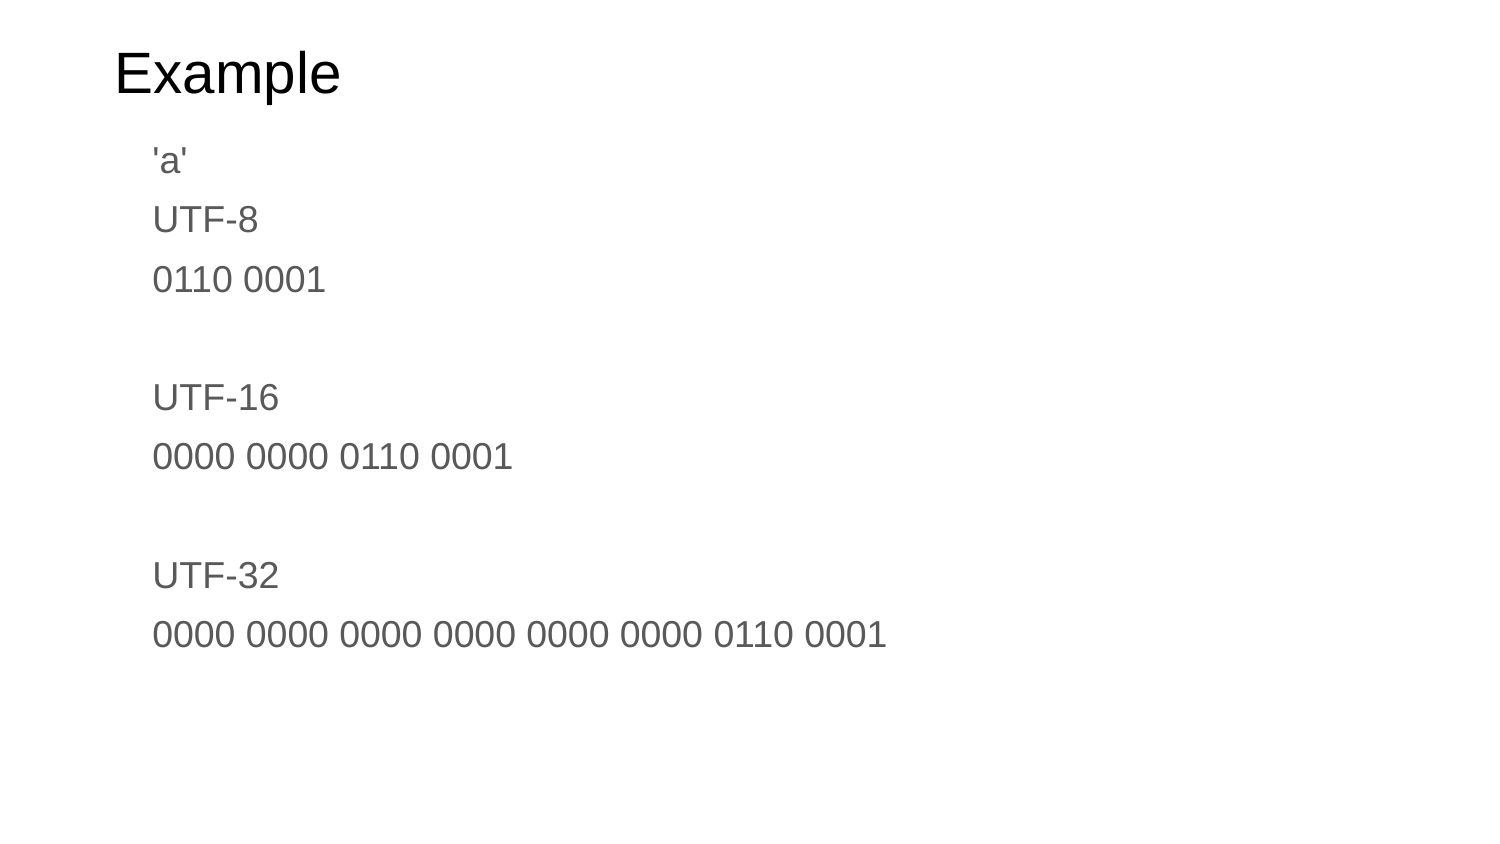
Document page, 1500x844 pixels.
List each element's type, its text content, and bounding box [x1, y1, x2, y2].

list 'a' UTF-8 0110 0001 UTF-16 0000 0000 0110 0001 UTF-32 0000 0000 0000 0000 0000 0000 0110 0001 [137, 121, 1413, 779]
title Example [99, 28, 1450, 113]
